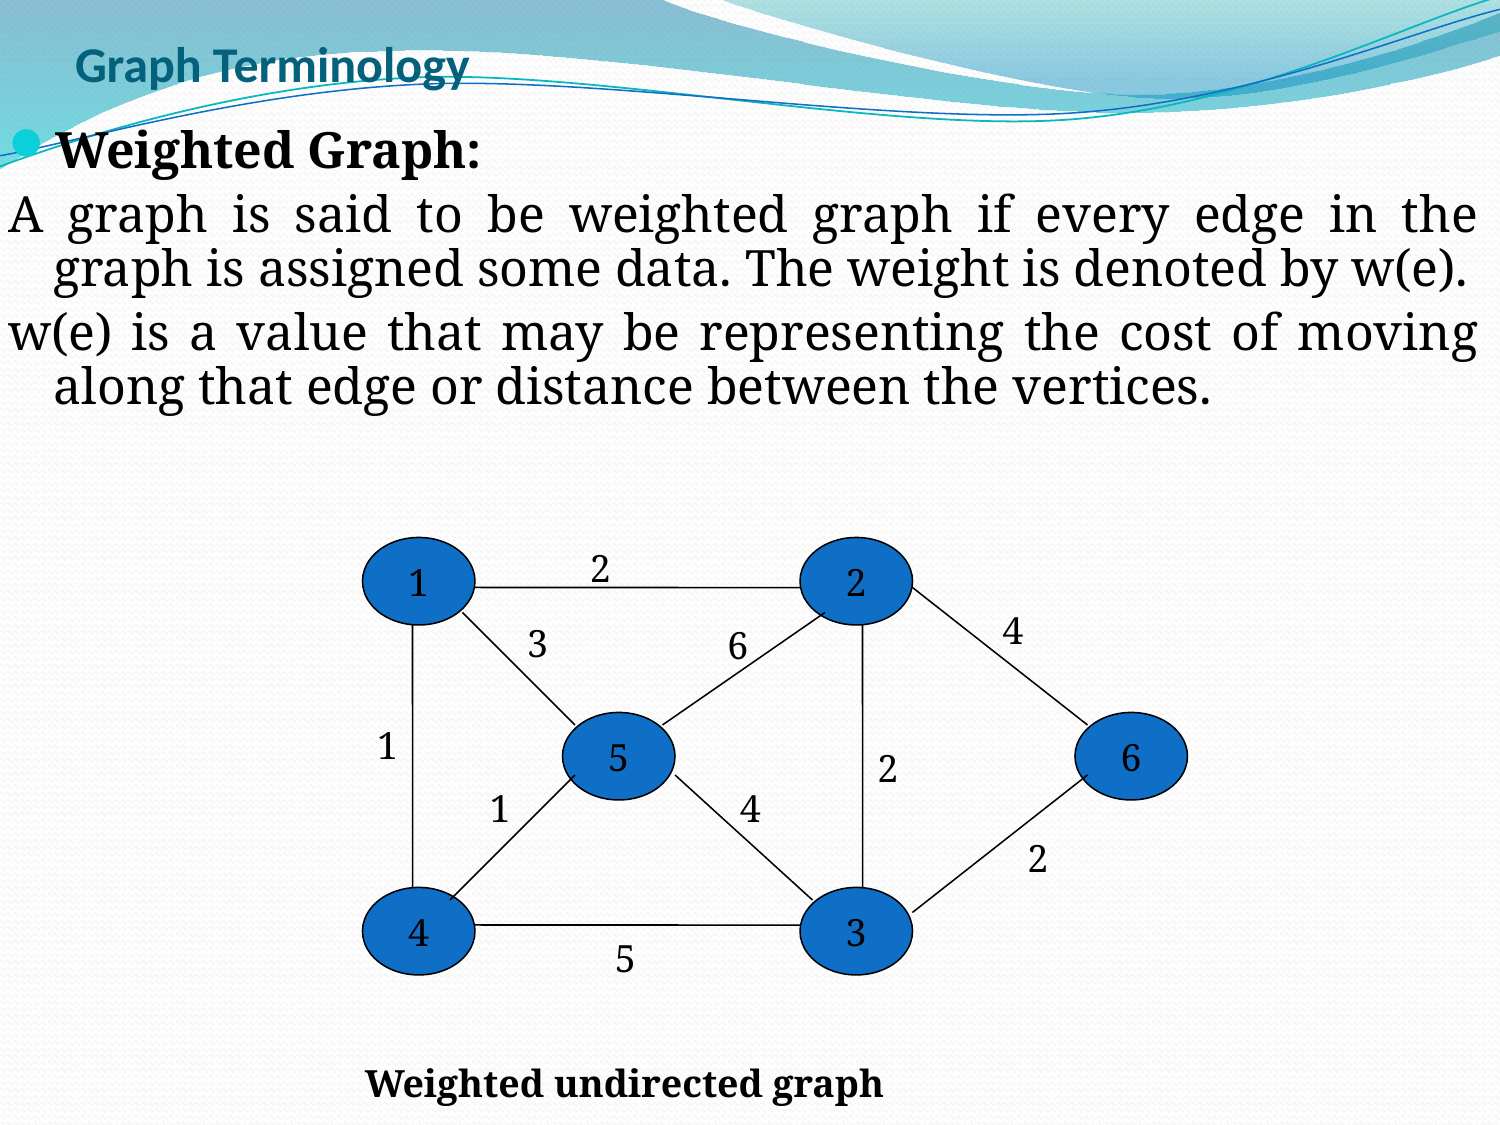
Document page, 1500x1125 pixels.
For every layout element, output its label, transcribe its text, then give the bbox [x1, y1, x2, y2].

text_box 4 [724, 777, 875, 837]
text_box 4 [987, 599, 1138, 660]
text_box 1 [362, 714, 513, 775]
text_box Weighted undirected graph [349, 1052, 1175, 1113]
text_box 5 [562, 712, 676, 800]
text_box 3 [800, 887, 913, 975]
text_box 6 [1074, 712, 1188, 800]
text_box 4 [362, 887, 475, 975]
text_box 5 [599, 927, 750, 987]
text_box 6 [712, 614, 863, 675]
text_box 2 [800, 537, 913, 625]
list Weighted Graph: A graph is said to be weighted graph if every edge in the graph is assigned some data. The weight is denoted by w(e). w(e) is a value that may be representing the cost of moving along that edge or distance between the vertices. [0, 118, 1494, 456]
text_box 1 [474, 777, 625, 837]
text_box 3 [512, 612, 663, 673]
text_box 2 [862, 737, 1013, 798]
text_box 1 [362, 537, 475, 625]
title Graph Terminology [75, 24, 1425, 93]
text_box 2 [574, 537, 725, 598]
text_box 2 [1012, 827, 1163, 888]
